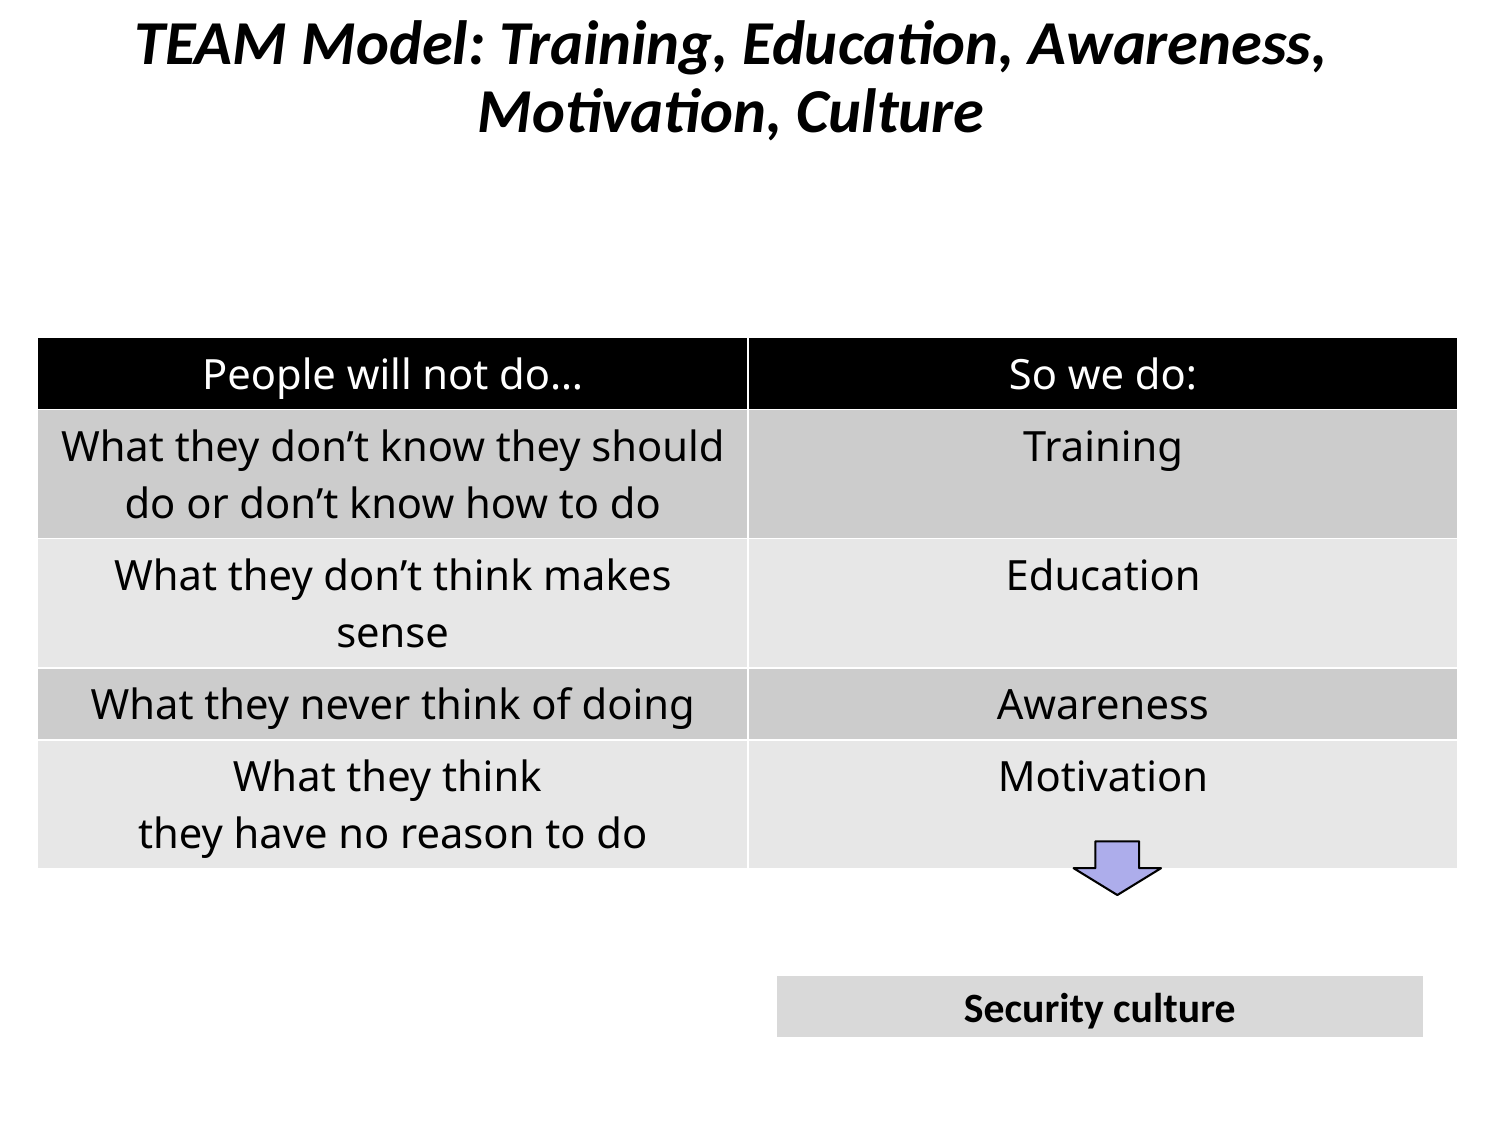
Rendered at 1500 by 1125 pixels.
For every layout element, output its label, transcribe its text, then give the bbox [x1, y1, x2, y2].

table_cell Motivation [749, 741, 1457, 868]
title TEAM Model: Training, Education, Awareness, Motivation, Culture [20, 0, 1443, 154]
table_cell Awareness [749, 669, 1457, 739]
table_header So we do: [749, 338, 1457, 409]
table_cell What they don’t think makes sense [38, 539, 747, 667]
table_cell Training [749, 410, 1457, 538]
table_header People will not do… [38, 338, 747, 409]
table_cell What they never think of doing [38, 669, 747, 739]
table_cell Education [749, 539, 1457, 667]
table_cell What they think they have no reason to do [38, 741, 747, 868]
text_box [1073, 841, 1162, 896]
table_cell What they don’t know they should do or don’t know how to do [38, 410, 747, 538]
text_box Security culture [773, 972, 1427, 1041]
